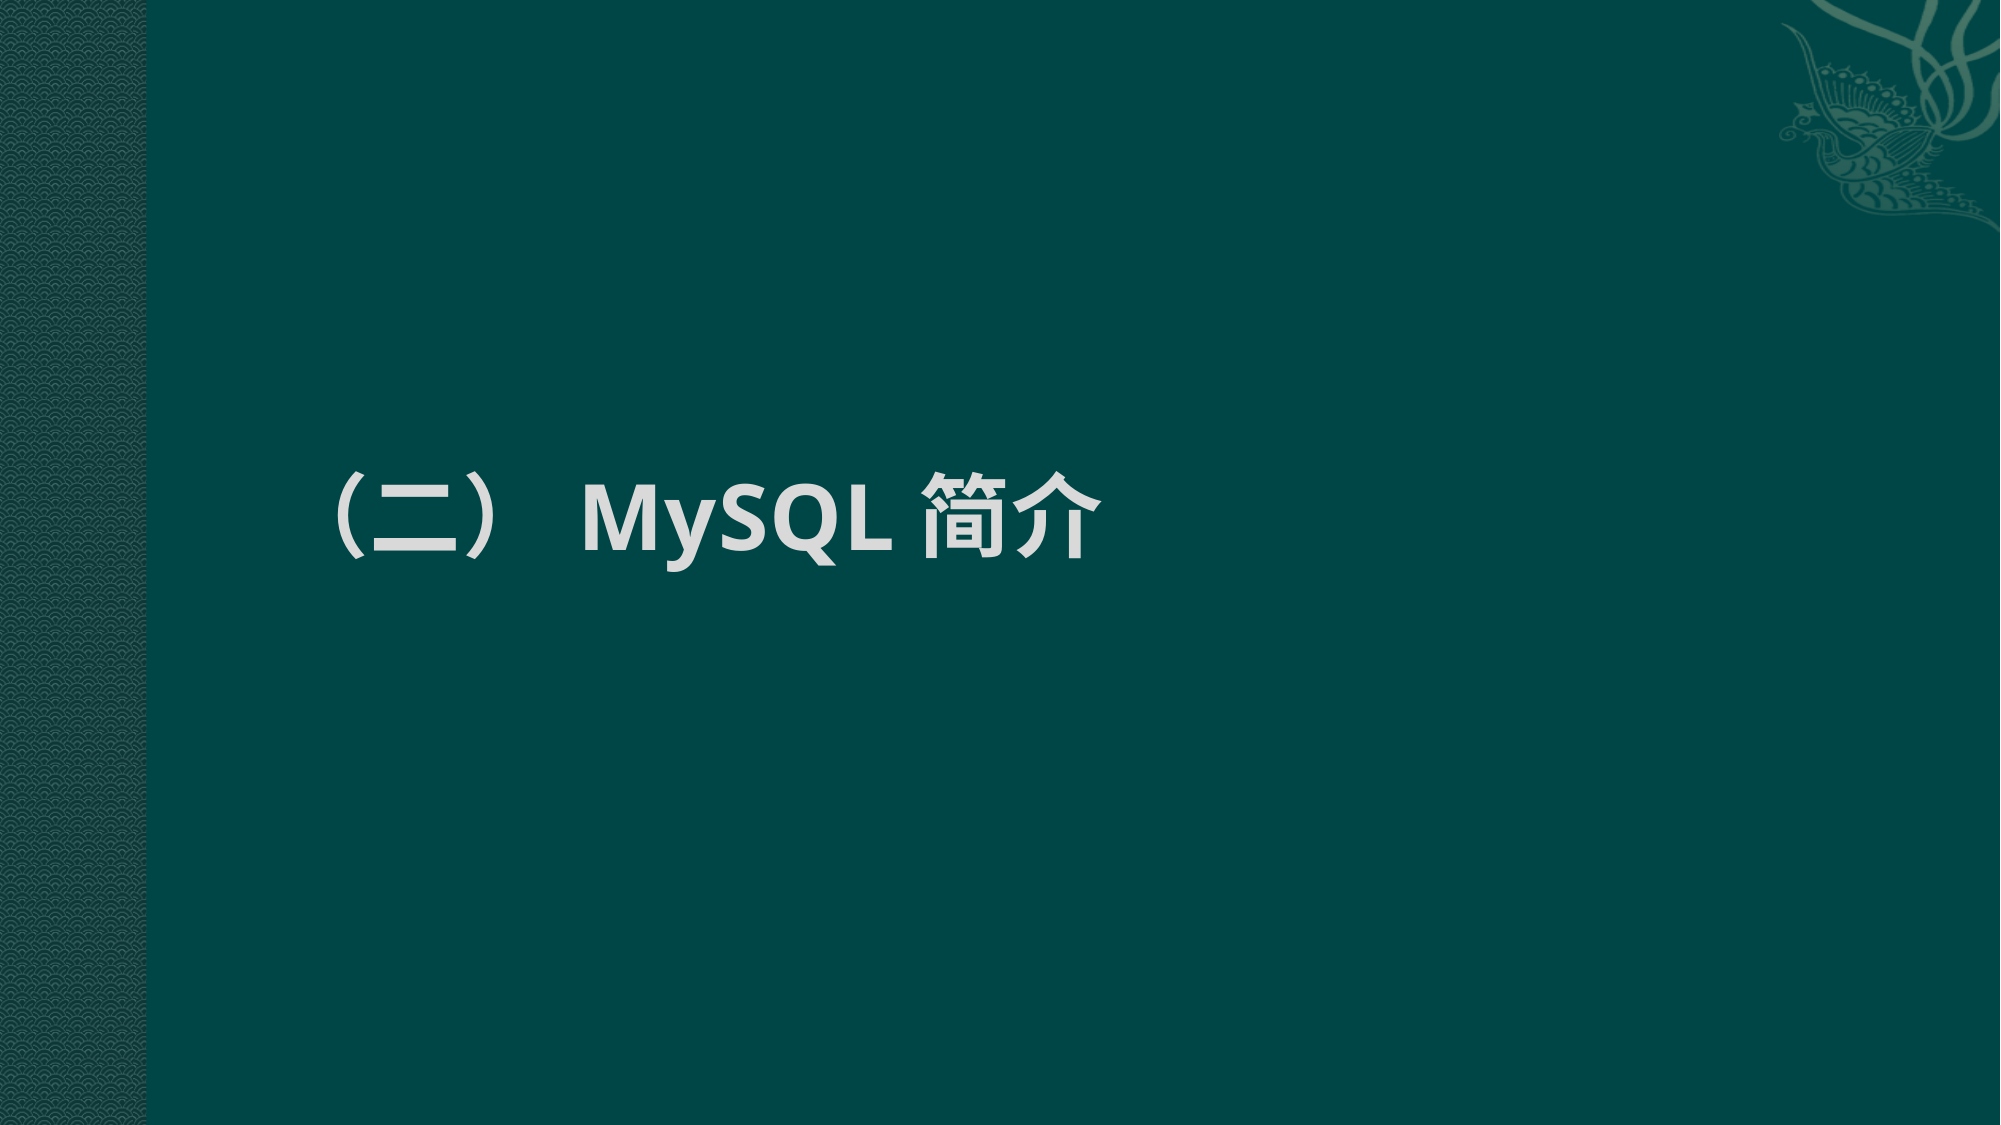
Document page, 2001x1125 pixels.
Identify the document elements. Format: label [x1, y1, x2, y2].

list [178, 258, 1835, 656]
picture [0, 0, 147, 1125]
